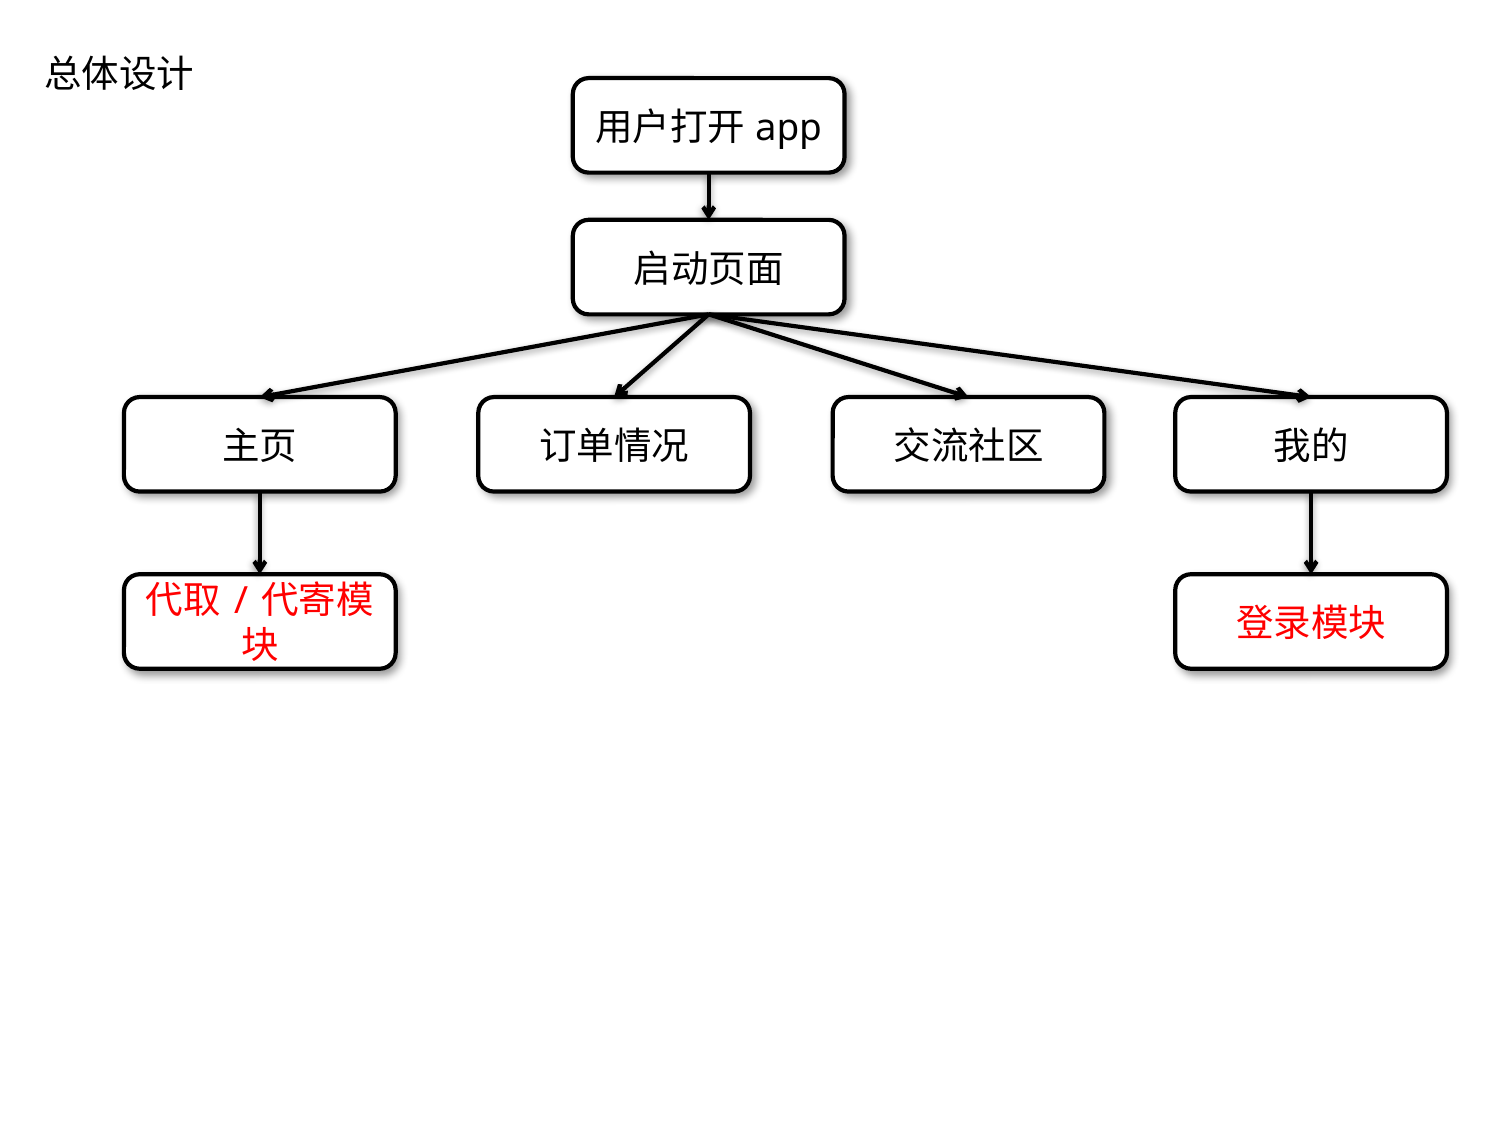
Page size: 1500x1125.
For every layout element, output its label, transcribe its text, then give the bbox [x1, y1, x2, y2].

text_box 启动页面 [570, 217, 847, 312]
text_box 主页 [121, 394, 398, 494]
text_box 用户打开app [570, 75, 847, 175]
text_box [259, 314, 611, 398]
text_box 登录模块 [1173, 572, 1450, 671]
text_box 交流社区 [830, 406, 1107, 494]
text_box 订单情况 [476, 406, 753, 494]
text_box 我的 [1173, 394, 1450, 494]
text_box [613, 314, 705, 398]
text_box 总体设计 [29, 42, 278, 103]
text_box 代取/代寄模块 [121, 572, 398, 671]
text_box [708, 314, 1312, 398]
